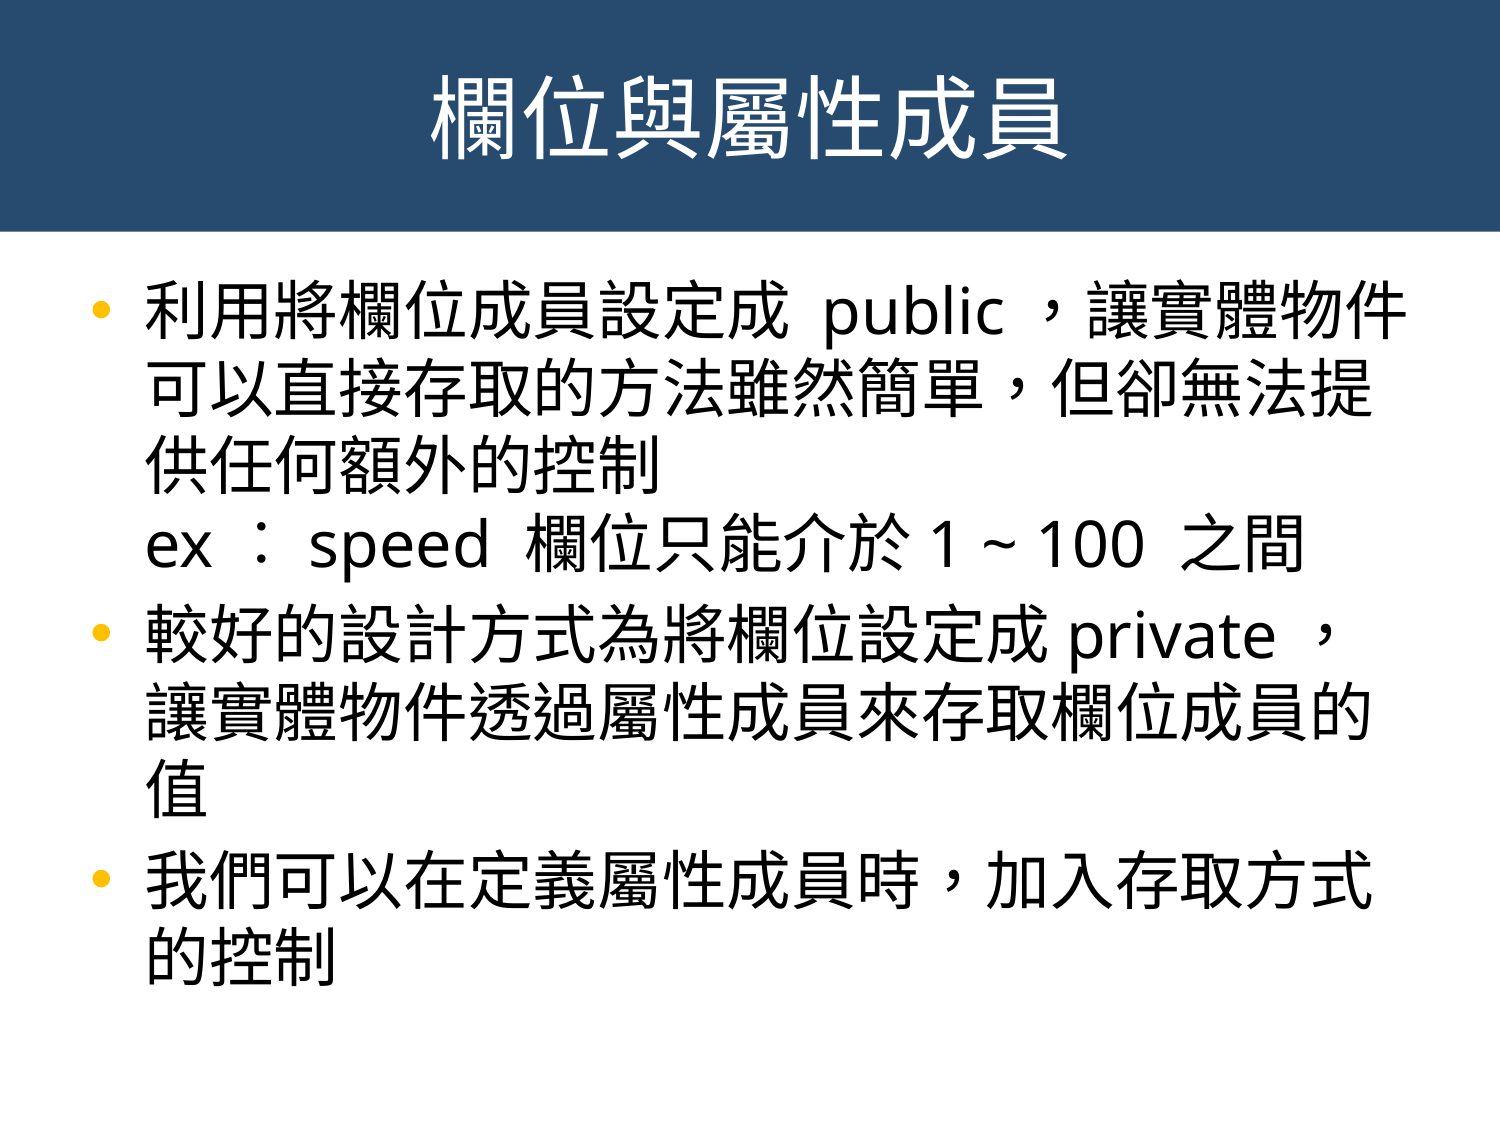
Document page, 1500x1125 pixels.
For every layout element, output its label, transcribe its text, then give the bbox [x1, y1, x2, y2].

list 利用將欄位成員設定成 public，讓實體物件可以直接存取的方法雖然簡單，但卻無法提供任何額外的控制 ex︰speed 欄位只能介於1 ~ 100 之間 較好的設計方式為將欄位設定成private，讓實體物件透過屬性成員來存取欄位成員的值 我們可以在定義屬性成員時，加入存取方式的控制 [75, 262, 1425, 1005]
title 欄位與屬性成員 [0, 0, 1500, 232]
